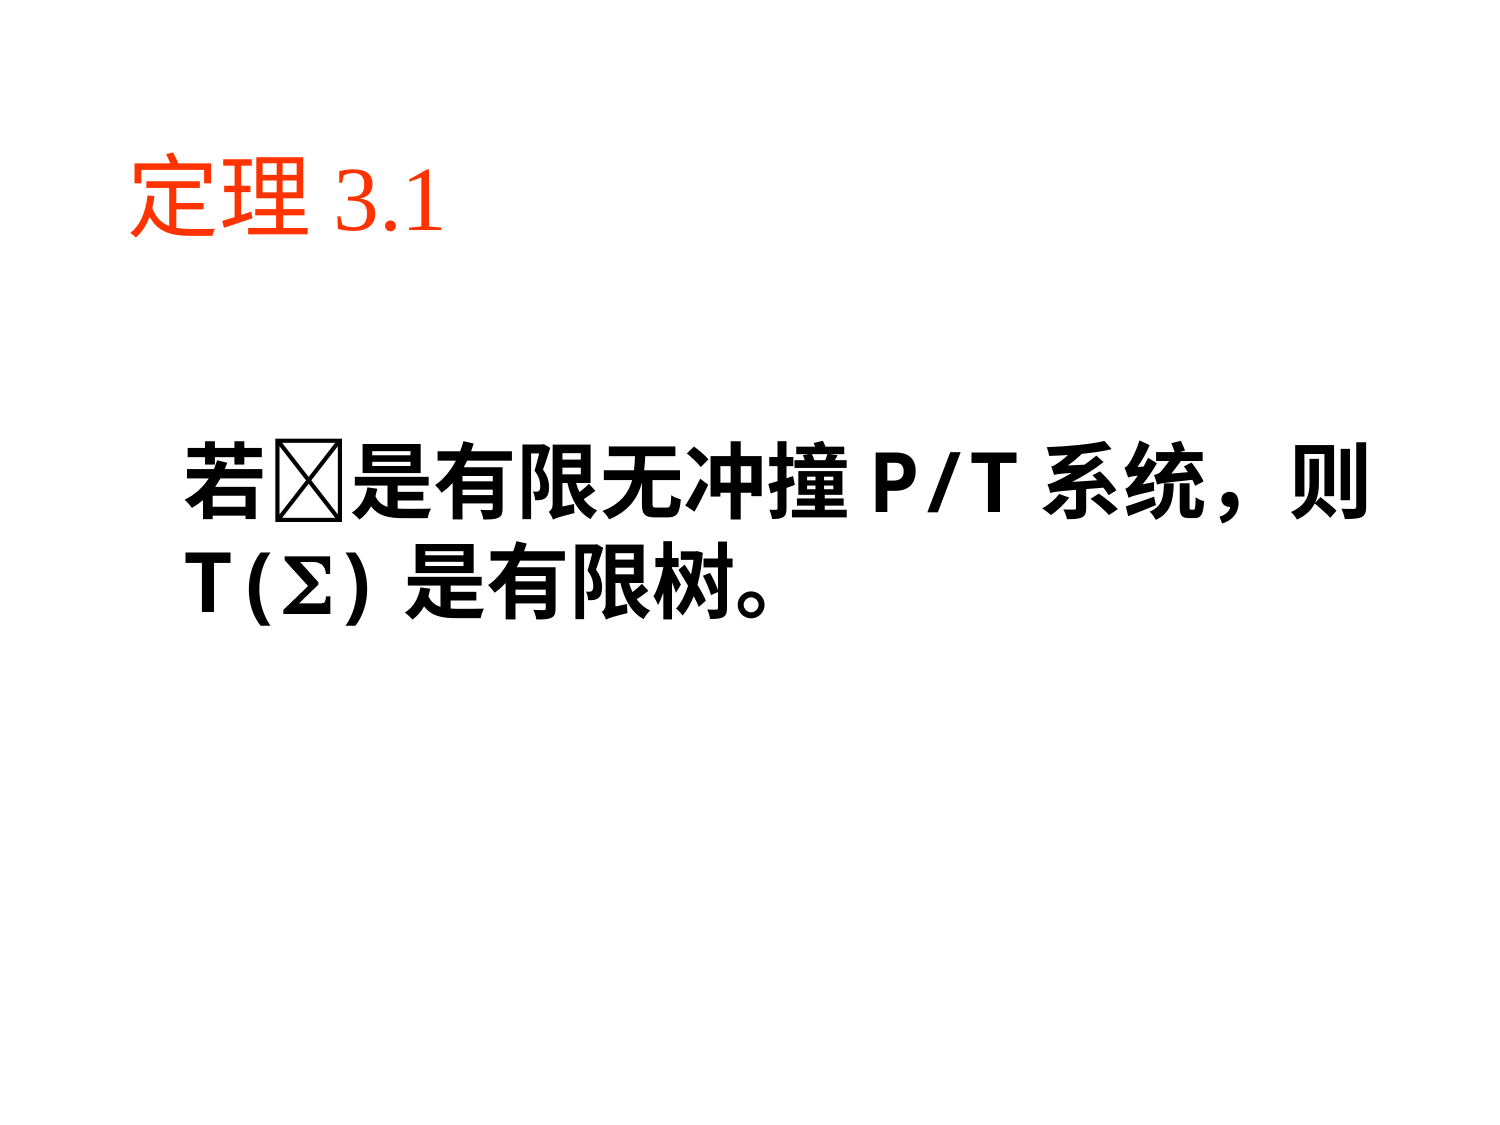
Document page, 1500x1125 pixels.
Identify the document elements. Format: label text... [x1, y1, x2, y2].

list 若是有限无冲撞P/T系统，则T()是有限树。 [112, 324, 1500, 1000]
title 定理3.1 [112, 99, 1388, 288]
